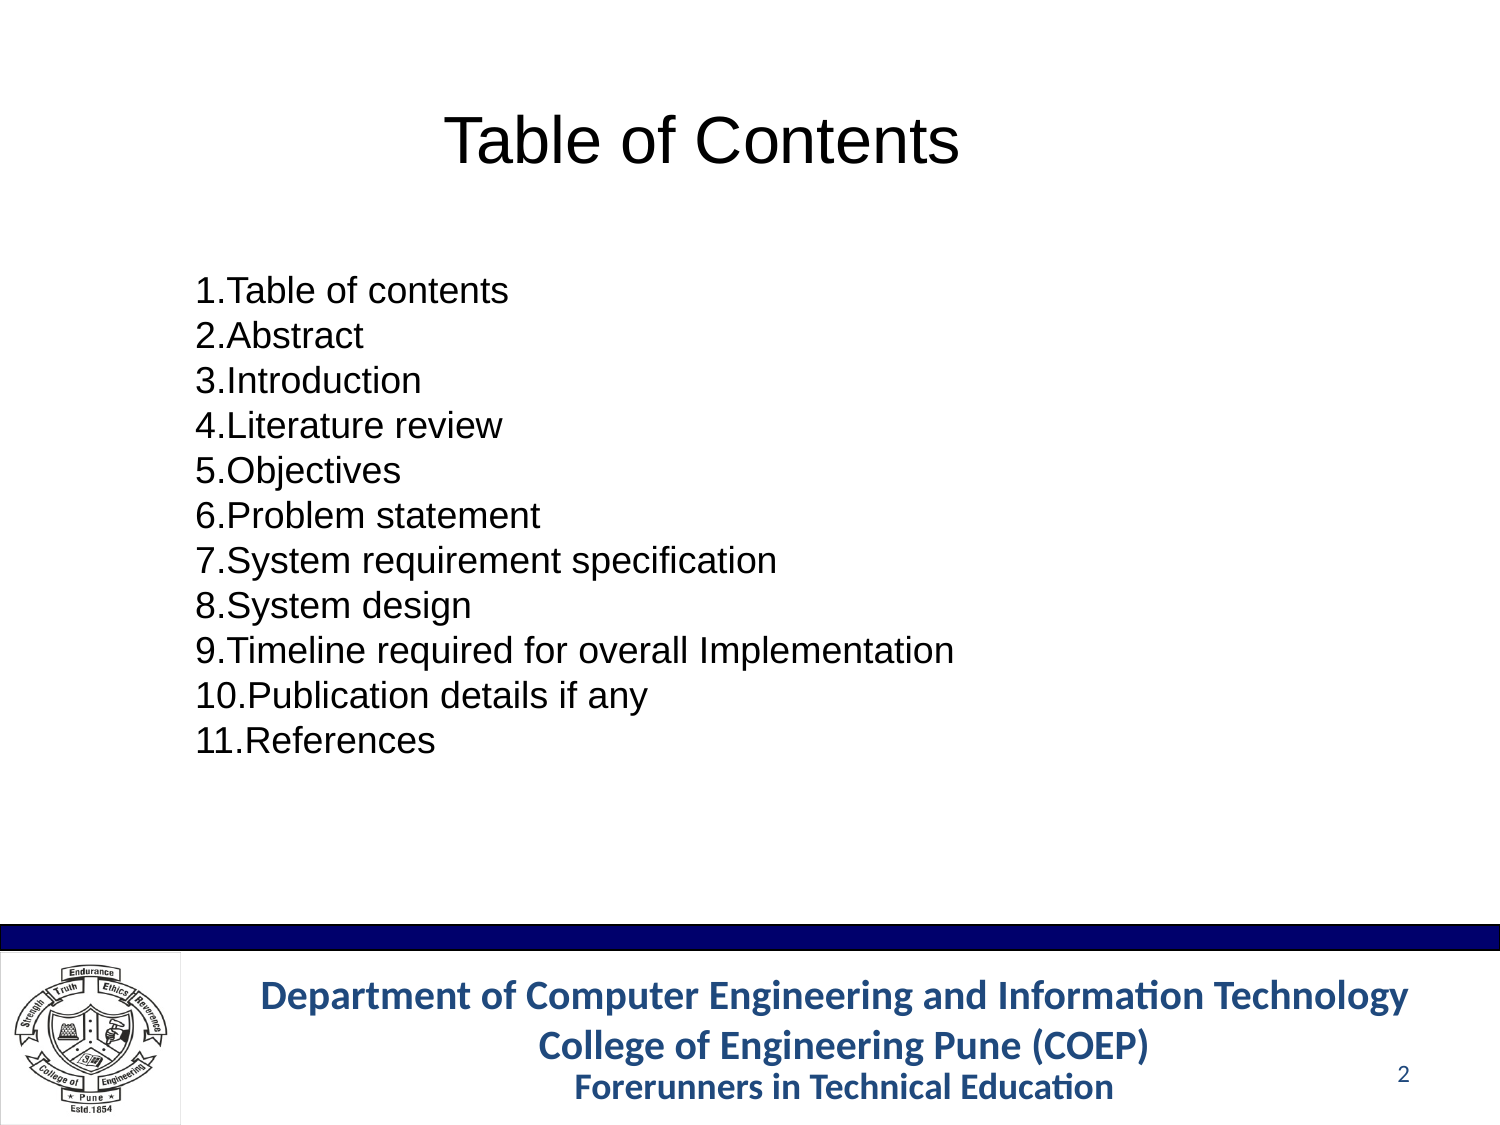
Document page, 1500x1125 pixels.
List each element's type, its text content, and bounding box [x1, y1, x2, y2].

picture [0, 951, 181, 1125]
text_box Table of Contents Table of contents Abstract Introduction Literature review Objectives Problem statement System requirement specification System design Timeline required for overall Implementation Publication details if any References [180, 88, 1075, 814]
text_box Department of Computer Engineering and Information Technology College of Engineering Pune (COEP) Forerunners in Technical Education [187, 962, 1500, 1113]
text_box ‹#› [1074, 1042, 1425, 1103]
text_box [0, 924, 1500, 950]
